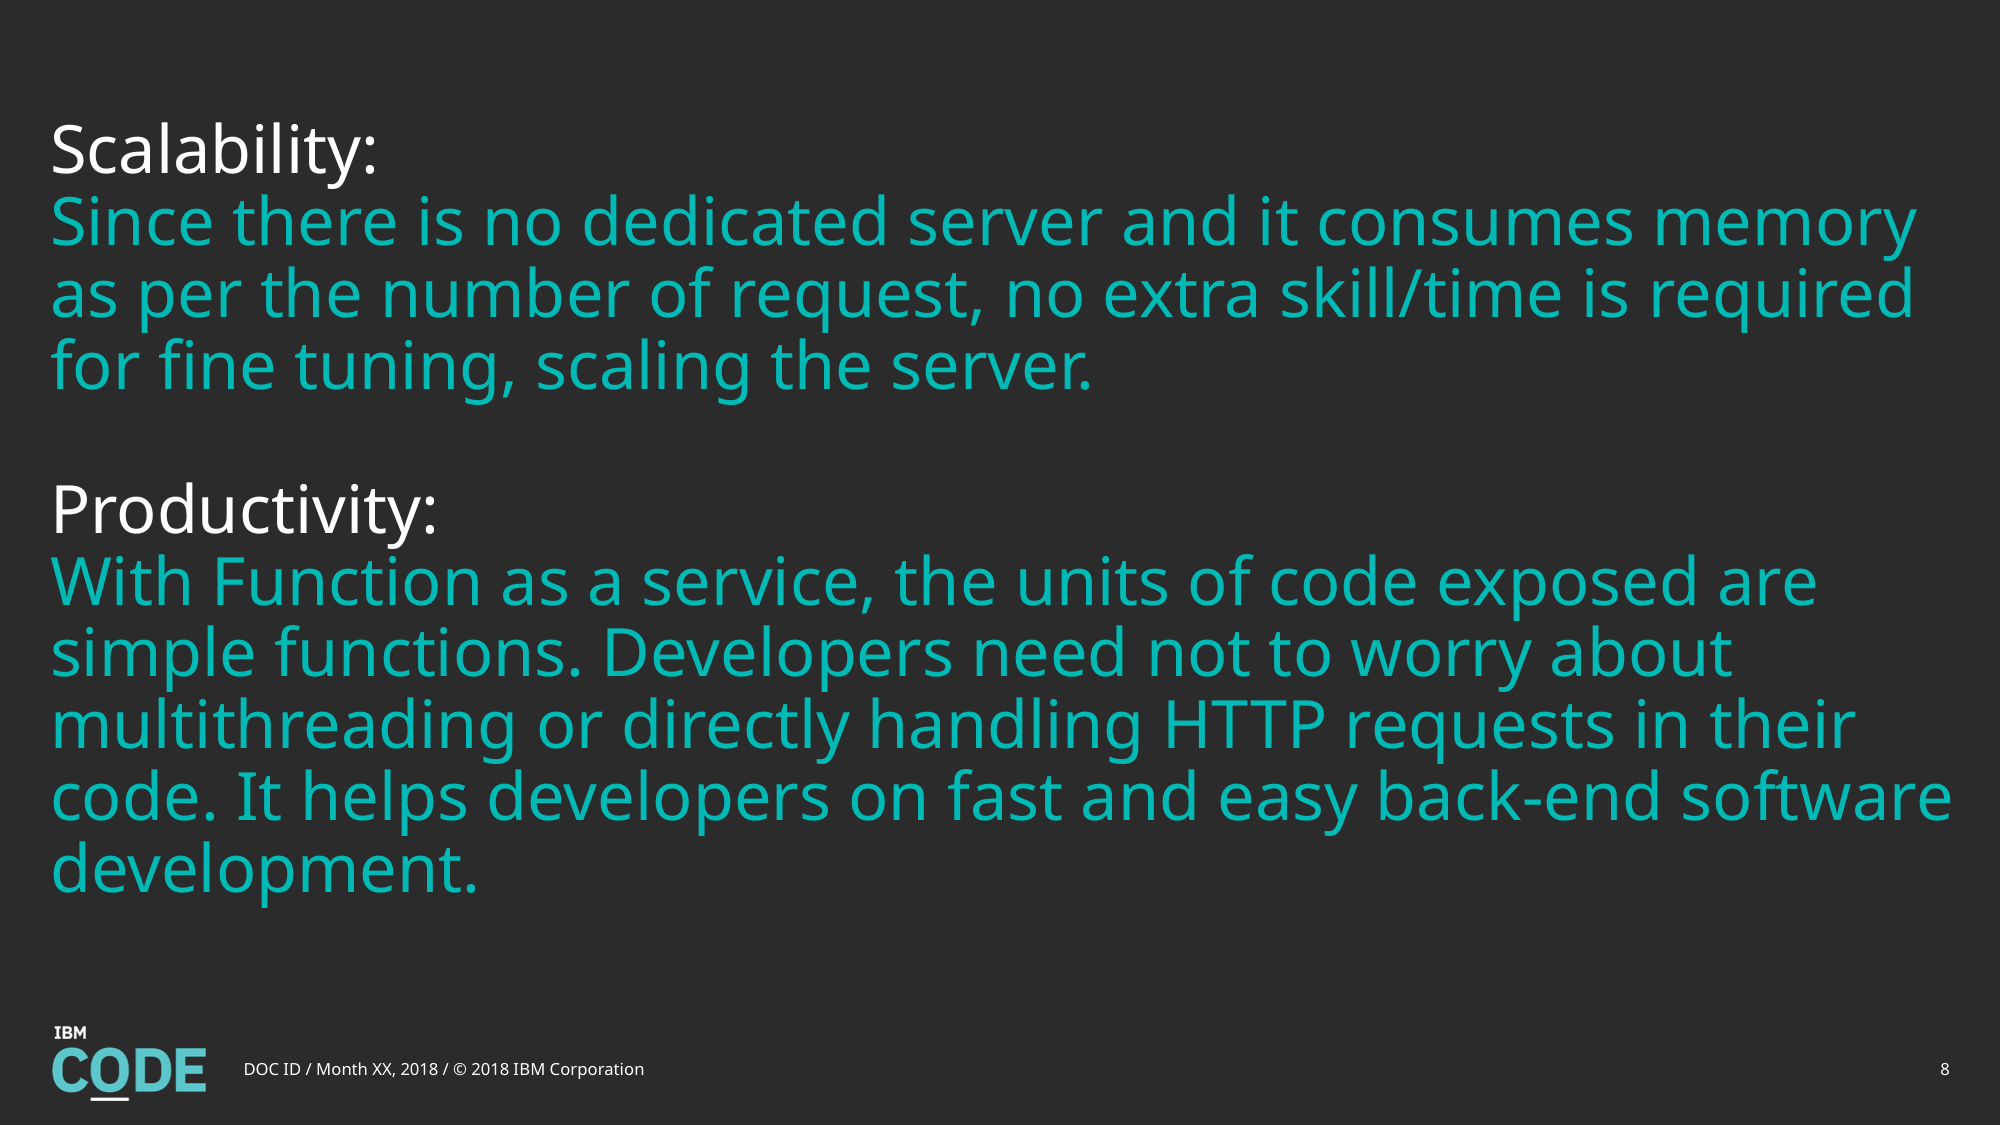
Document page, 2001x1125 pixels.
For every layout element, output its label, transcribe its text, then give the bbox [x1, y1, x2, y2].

picture [52, 1027, 206, 1101]
footer DOC ID / Month XX, 2018 / © 2018 IBM Corporation [243, 1055, 1464, 1086]
title Scalability: Since there is no dedicated server and it consumes memory as per the number of request, no extra skill/time is required for fine tuning, scaling the server. Productivity: With Function as a service, the units of code exposed are simple functions. Developers need not to worry about multithreading or directly handling HTTP requests in their code. It helps developers on fast and easy back-end software development. [50, 43, 1961, 1027]
slide_number 8 [1500, 1055, 1950, 1086]
